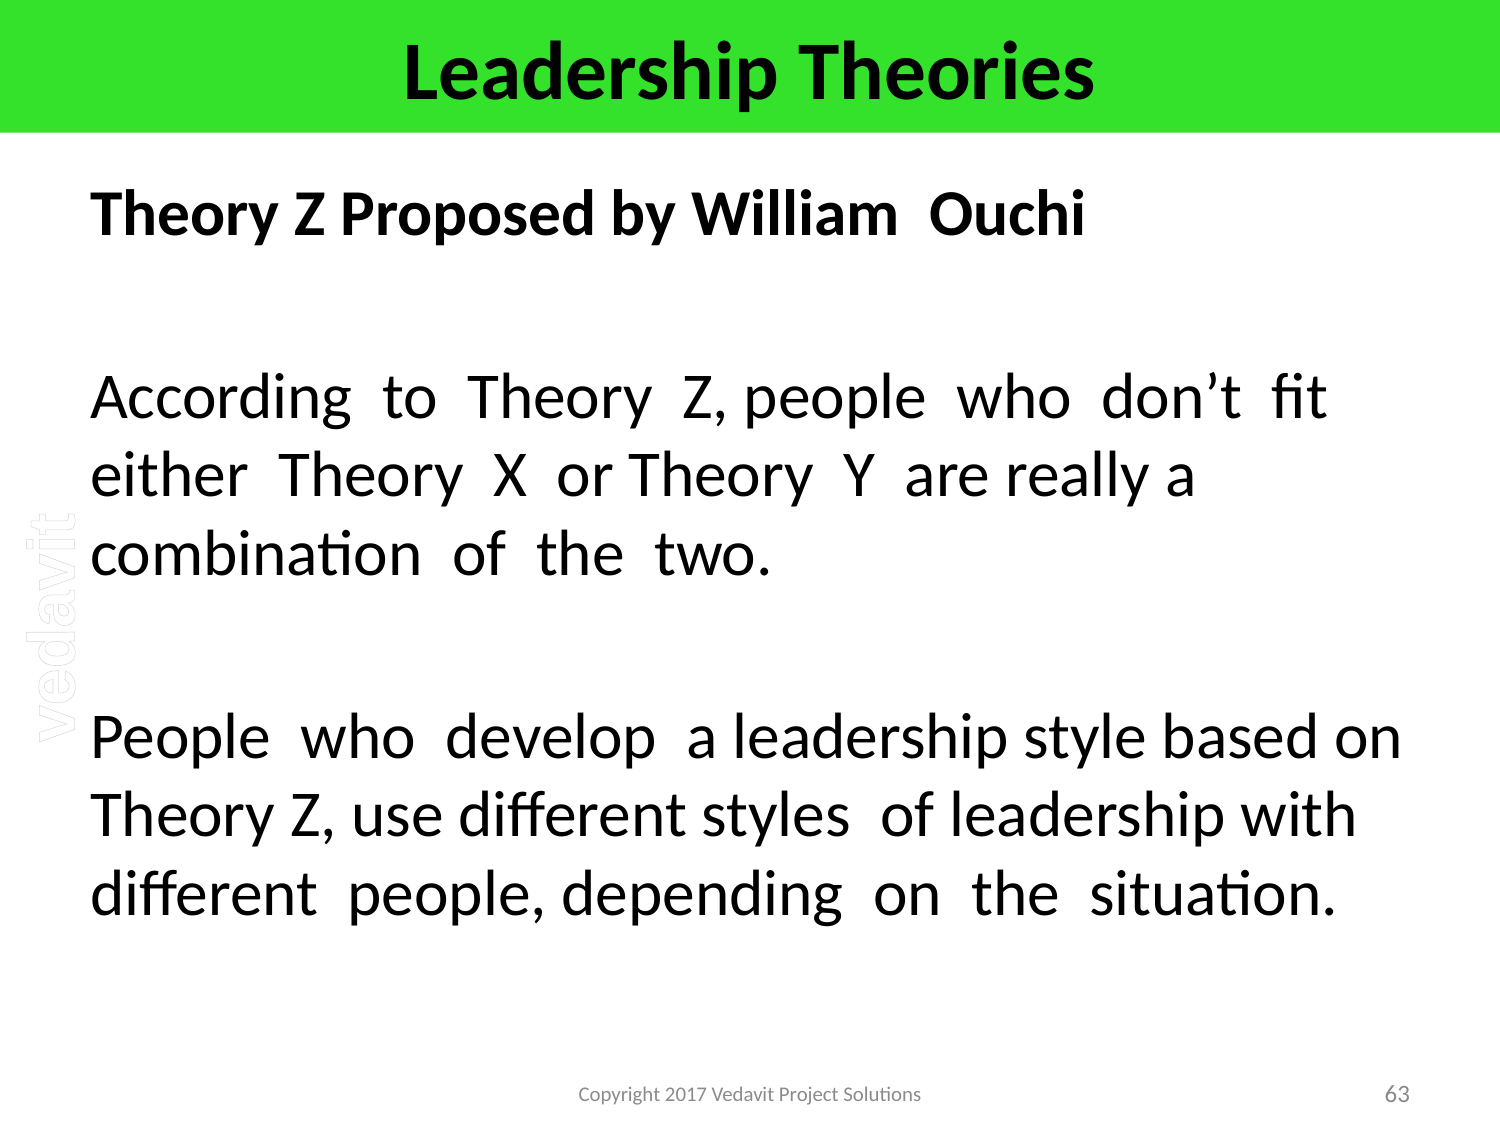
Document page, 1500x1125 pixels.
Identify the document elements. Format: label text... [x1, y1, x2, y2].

list Theory Z Proposed by William Ouchi According to Theory Z, people who don’t fit either Theory X or Theory Y are really a combination of the two. People who develop a leadership style based on Theory Z, use different styles of leadership with different people, depending on the situation. [75, 162, 1425, 1000]
slide_number 277 [1074, 1062, 1425, 1123]
title Leadership Theories [0, 0, 1500, 133]
footer Copyright 2017 Vedavit Project Solutions [512, 1062, 988, 1123]
